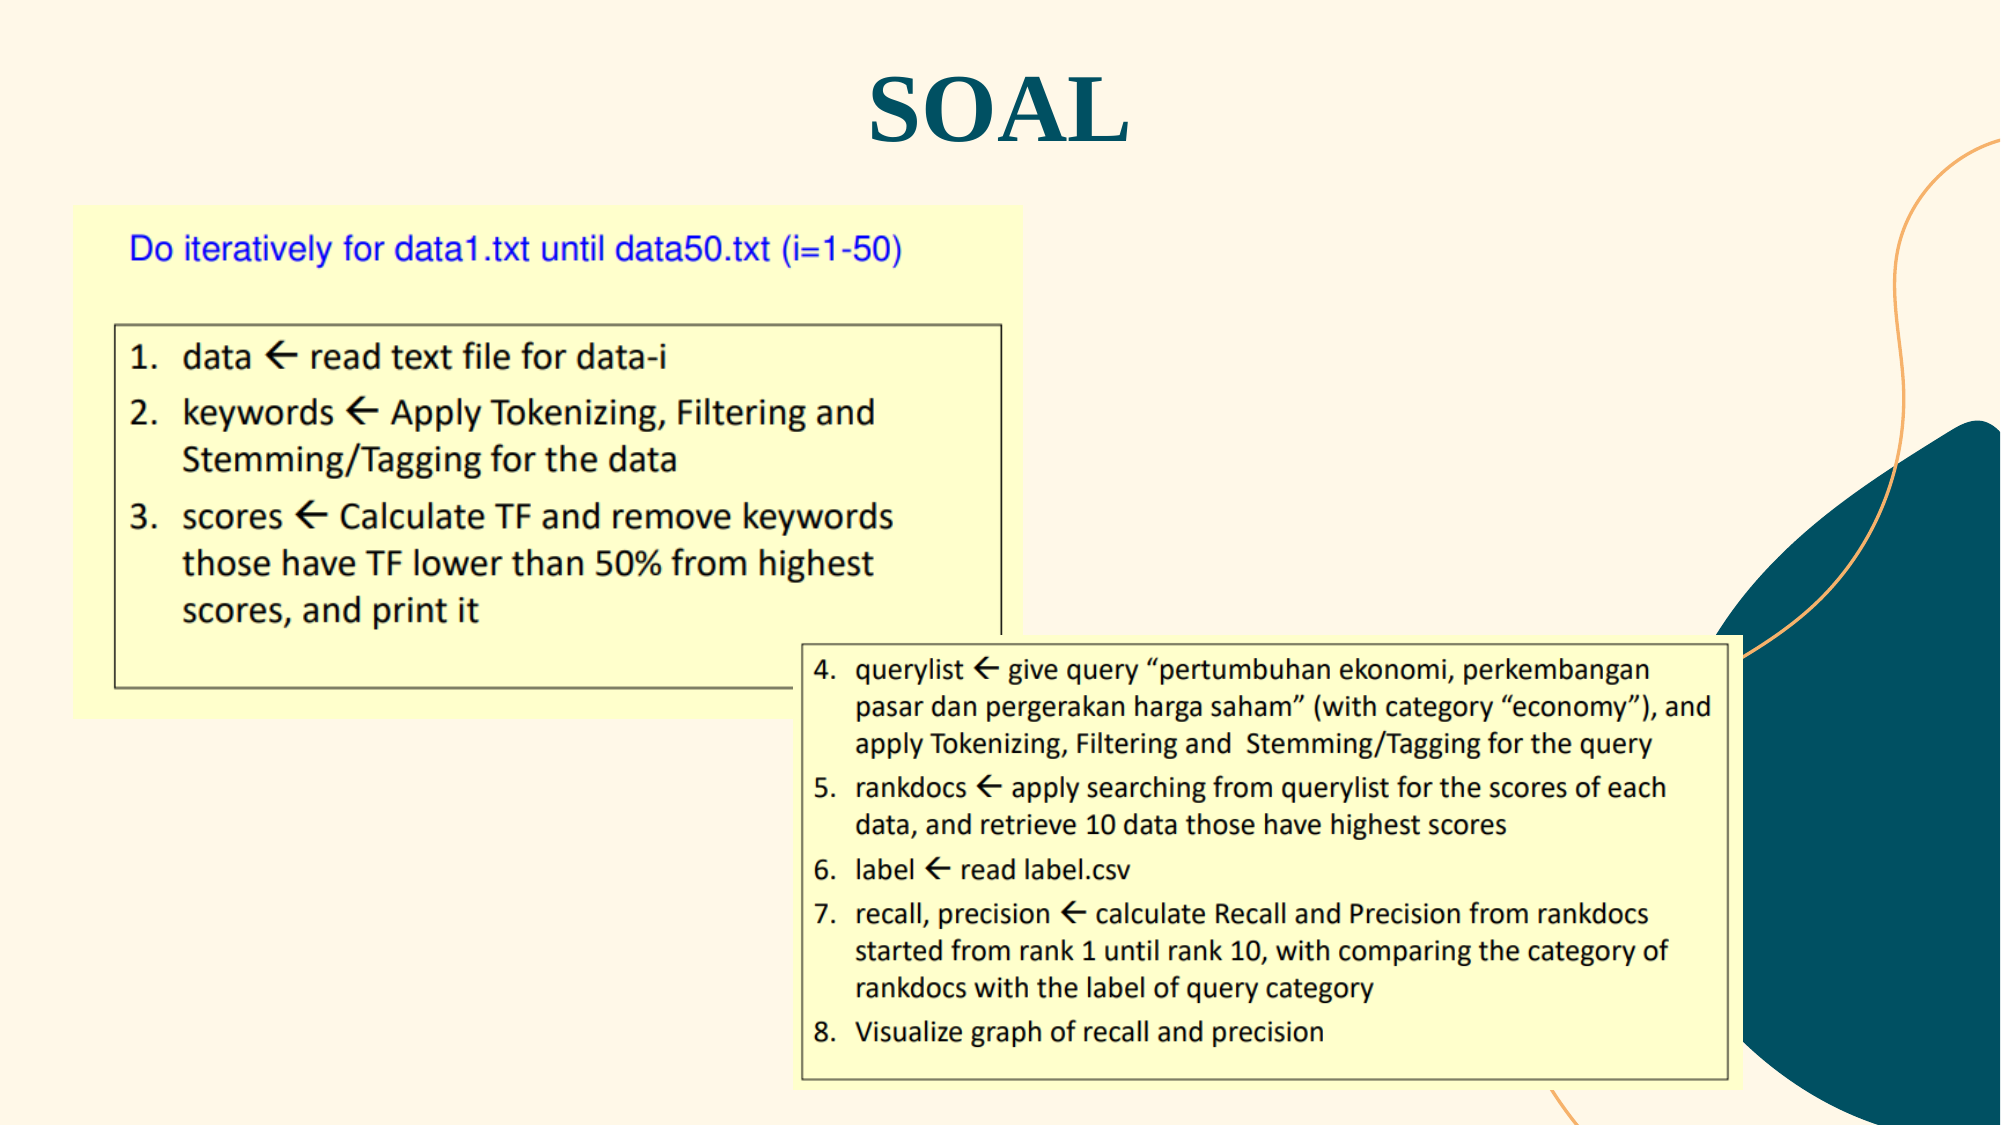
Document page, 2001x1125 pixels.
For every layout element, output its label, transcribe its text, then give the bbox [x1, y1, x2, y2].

picture [73, 204, 1743, 1090]
title SOAL [156, 28, 1844, 141]
